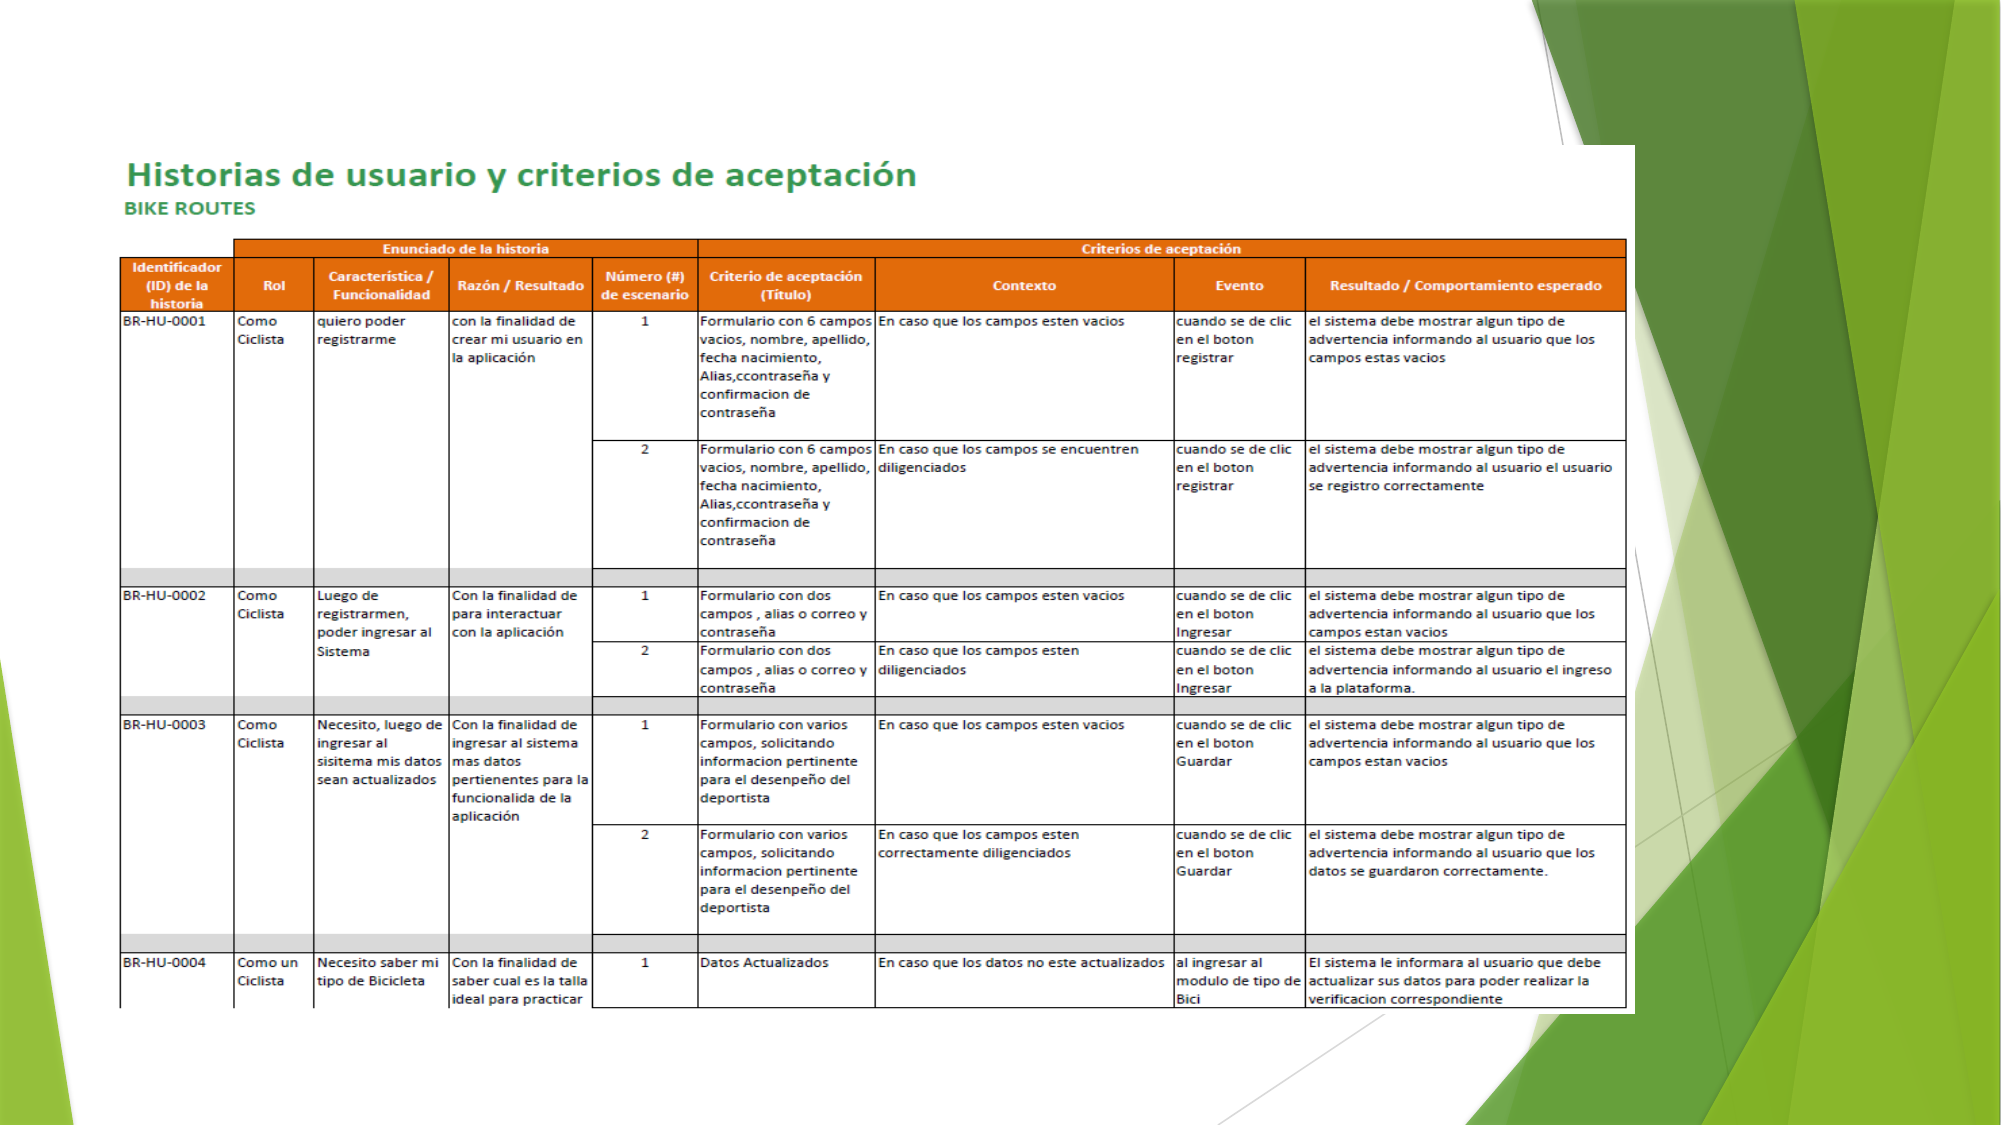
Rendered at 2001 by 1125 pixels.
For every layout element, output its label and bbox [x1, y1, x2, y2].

list [108, 144, 1636, 1014]
